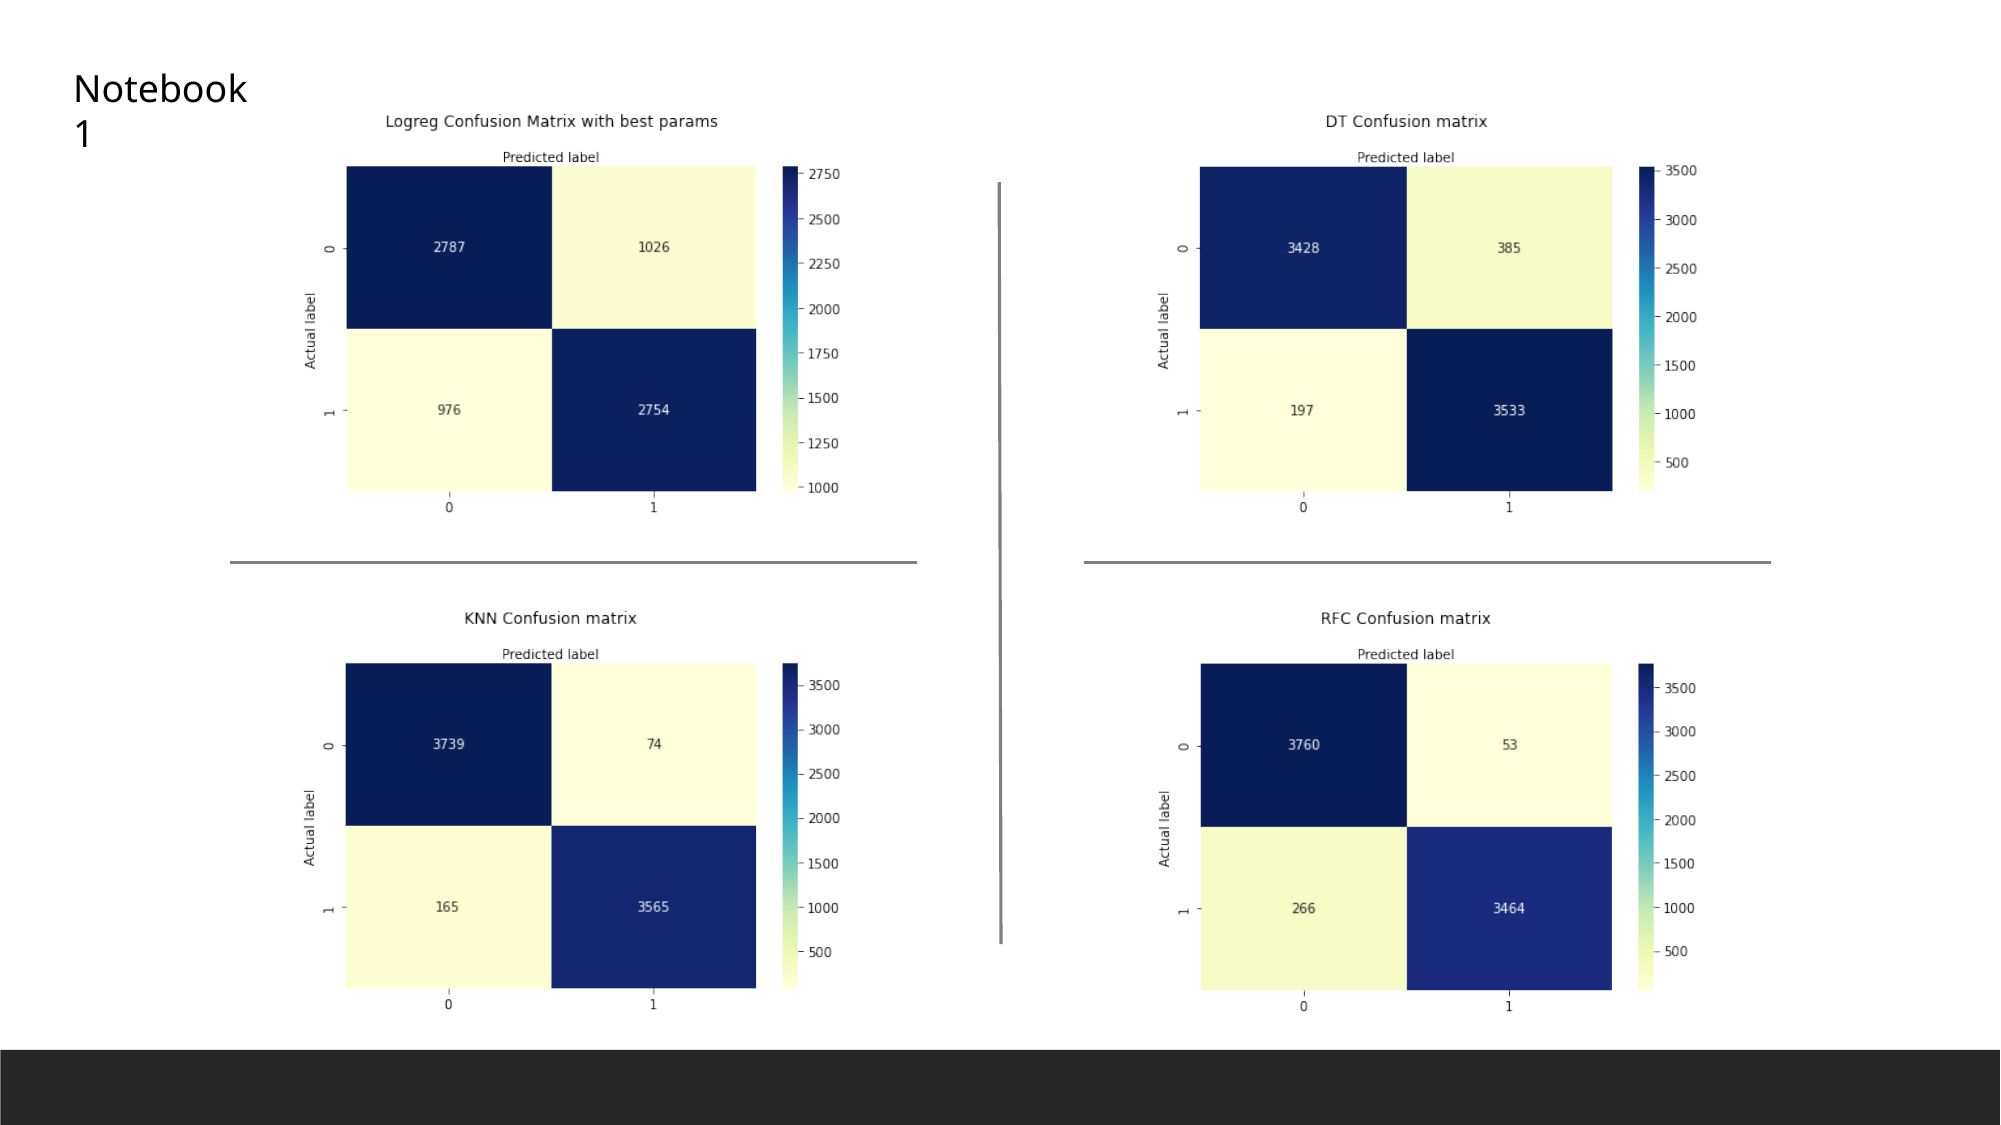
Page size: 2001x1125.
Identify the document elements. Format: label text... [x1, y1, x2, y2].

text_box Notebook 1 [58, 57, 284, 163]
picture [1150, 104, 1706, 524]
picture [296, 601, 850, 1021]
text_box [998, 181, 1002, 945]
picture [1150, 601, 1706, 1022]
picture [296, 104, 849, 524]
